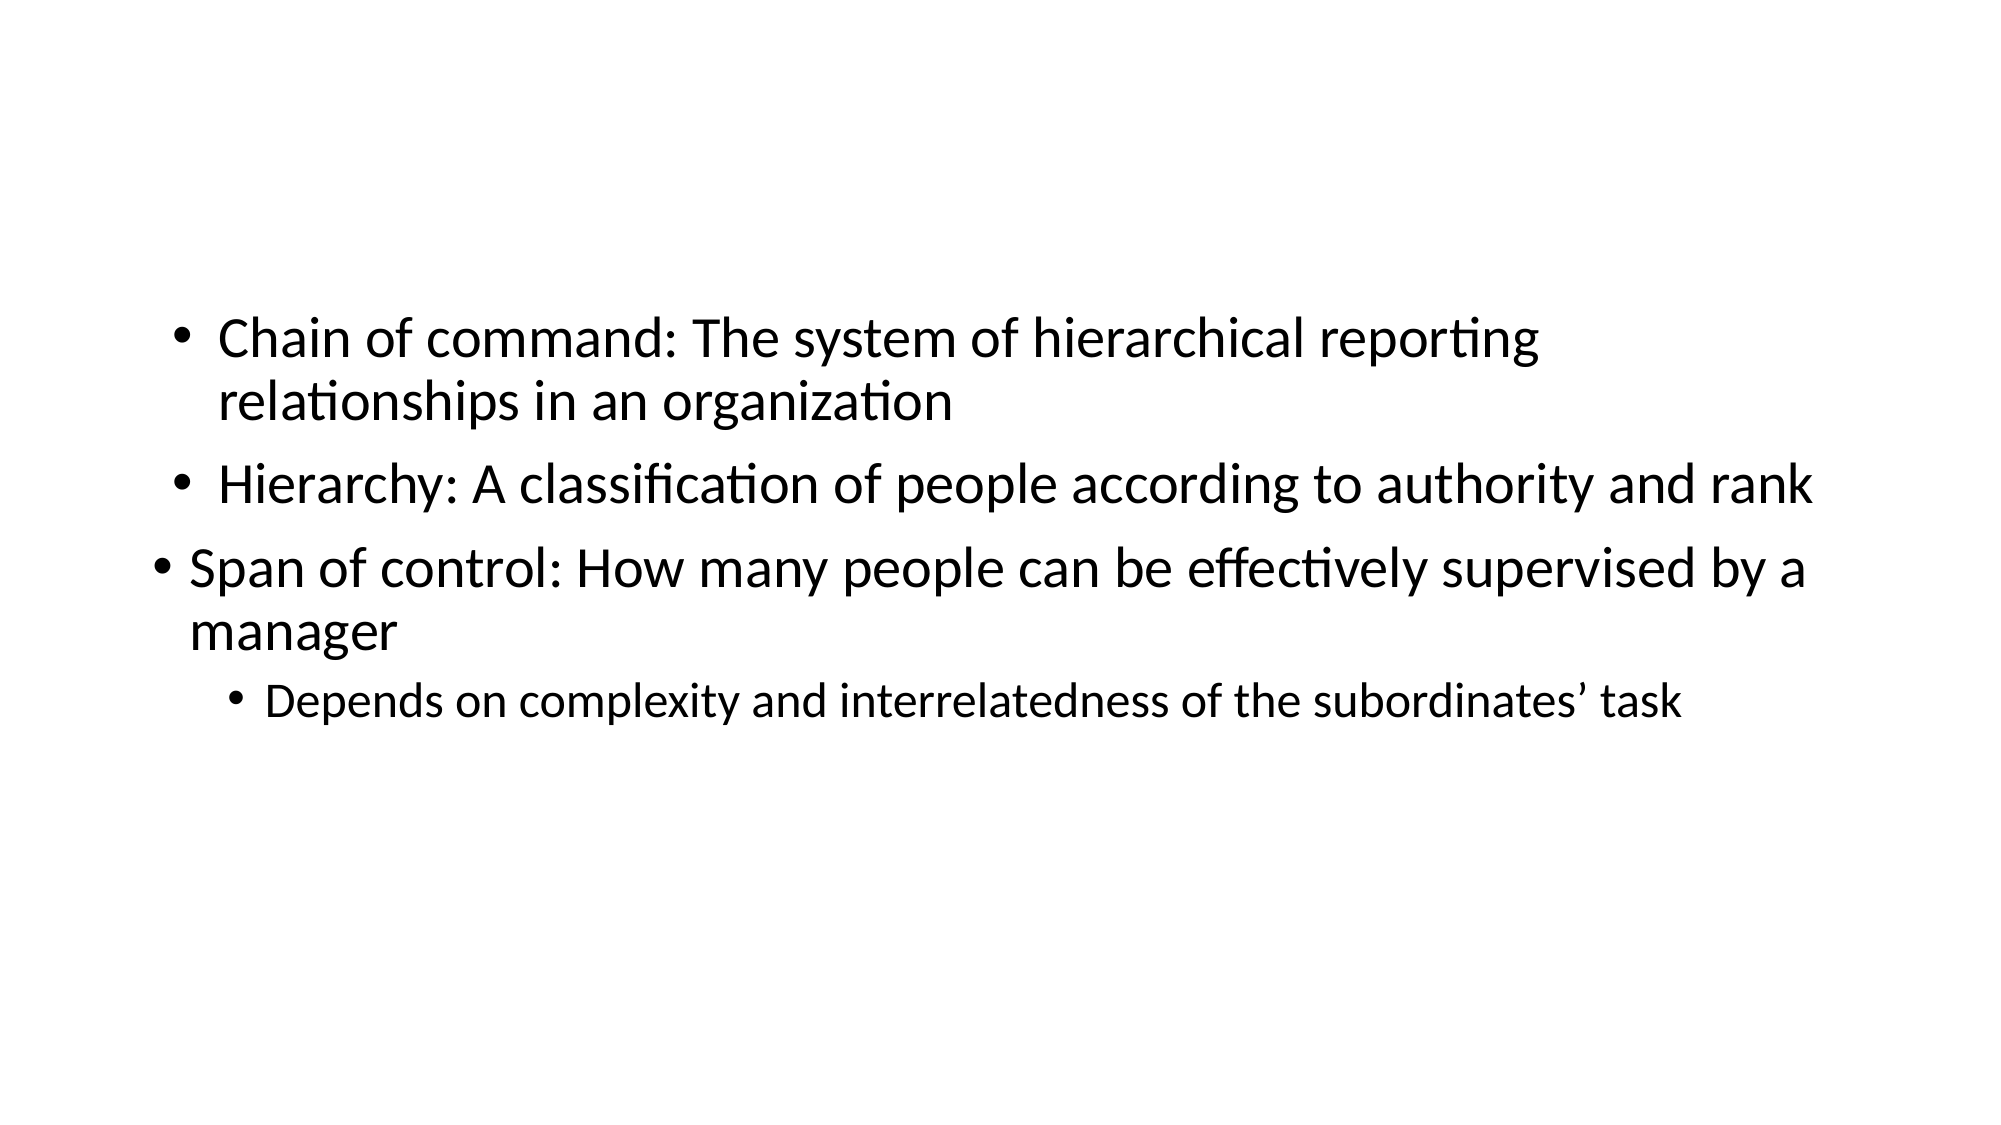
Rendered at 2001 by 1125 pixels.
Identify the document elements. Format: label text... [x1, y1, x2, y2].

list Chain of command: The system of hierarchical reporting relationships in an organization Hierarchy: A classification of people according to authority and rank Span of control: How many people can be effectively supervised by a manager Depends on complexity and interrelatedness of the subordinates’ task [137, 299, 1863, 1014]
